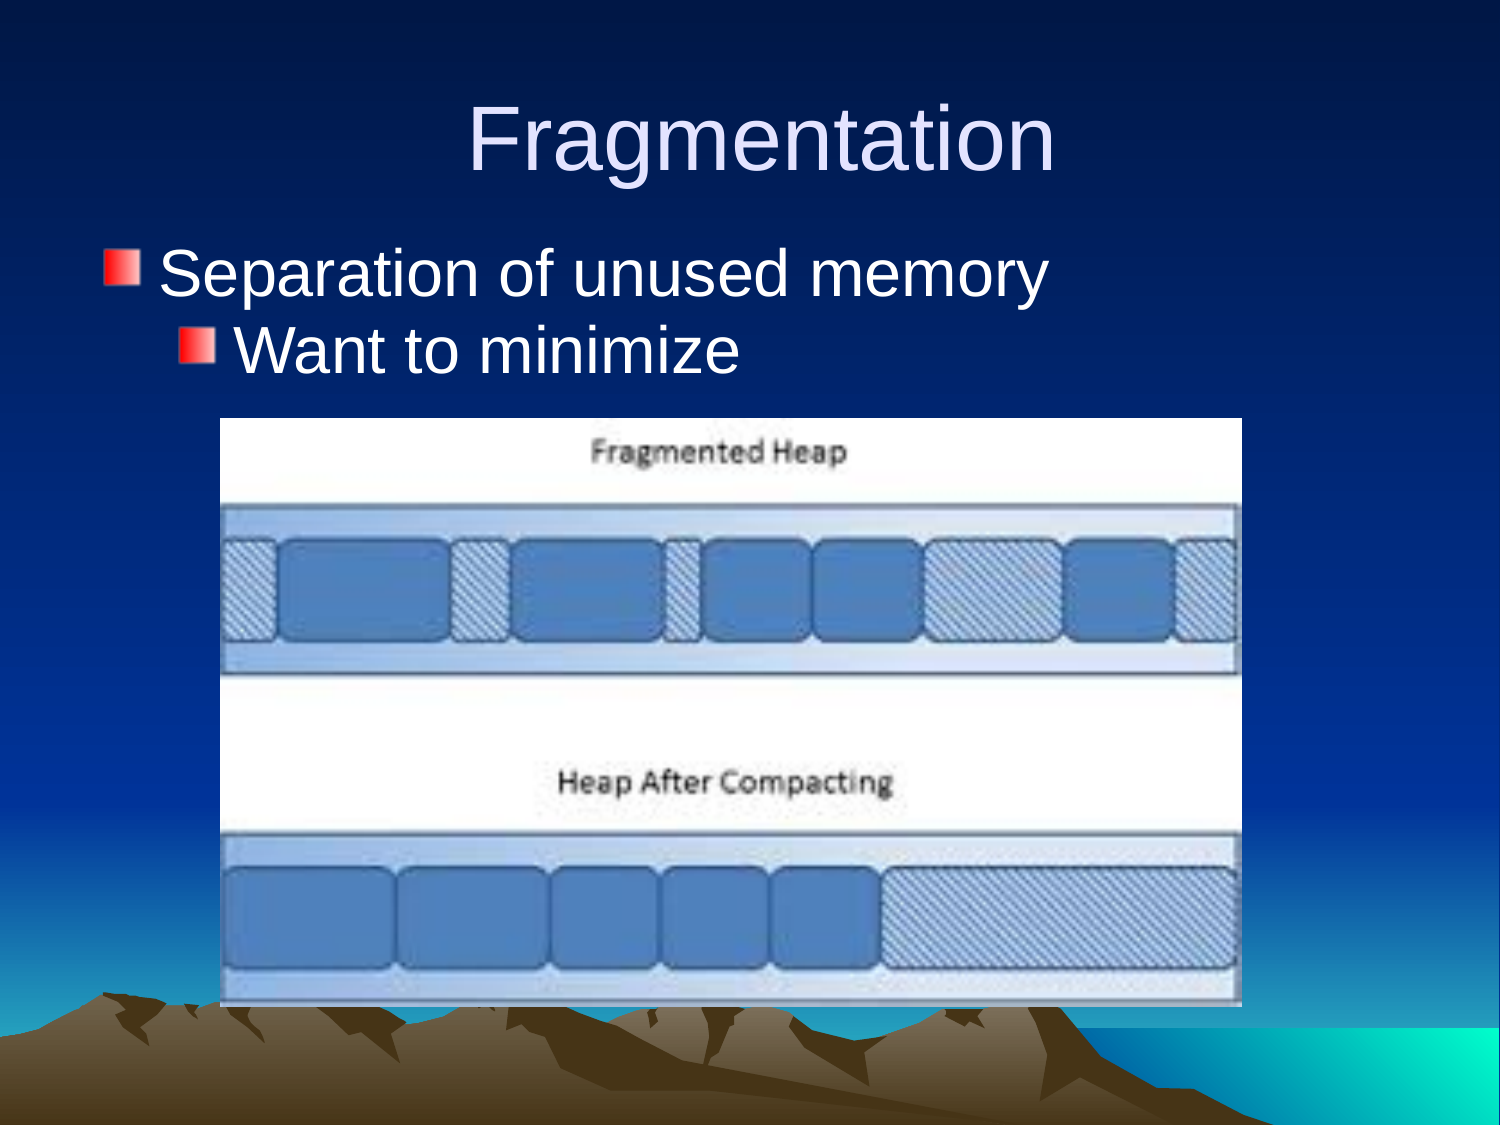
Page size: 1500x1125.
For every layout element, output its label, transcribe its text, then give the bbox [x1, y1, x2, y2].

picture [102, 247, 145, 290]
text_box [124, 938, 1338, 1075]
picture [220, 418, 1242, 1007]
title Fragmentation [74, 74, 1451, 213]
text_box Separation of unused memory Want to minimize [87, 237, 1425, 938]
picture [177, 325, 220, 368]
